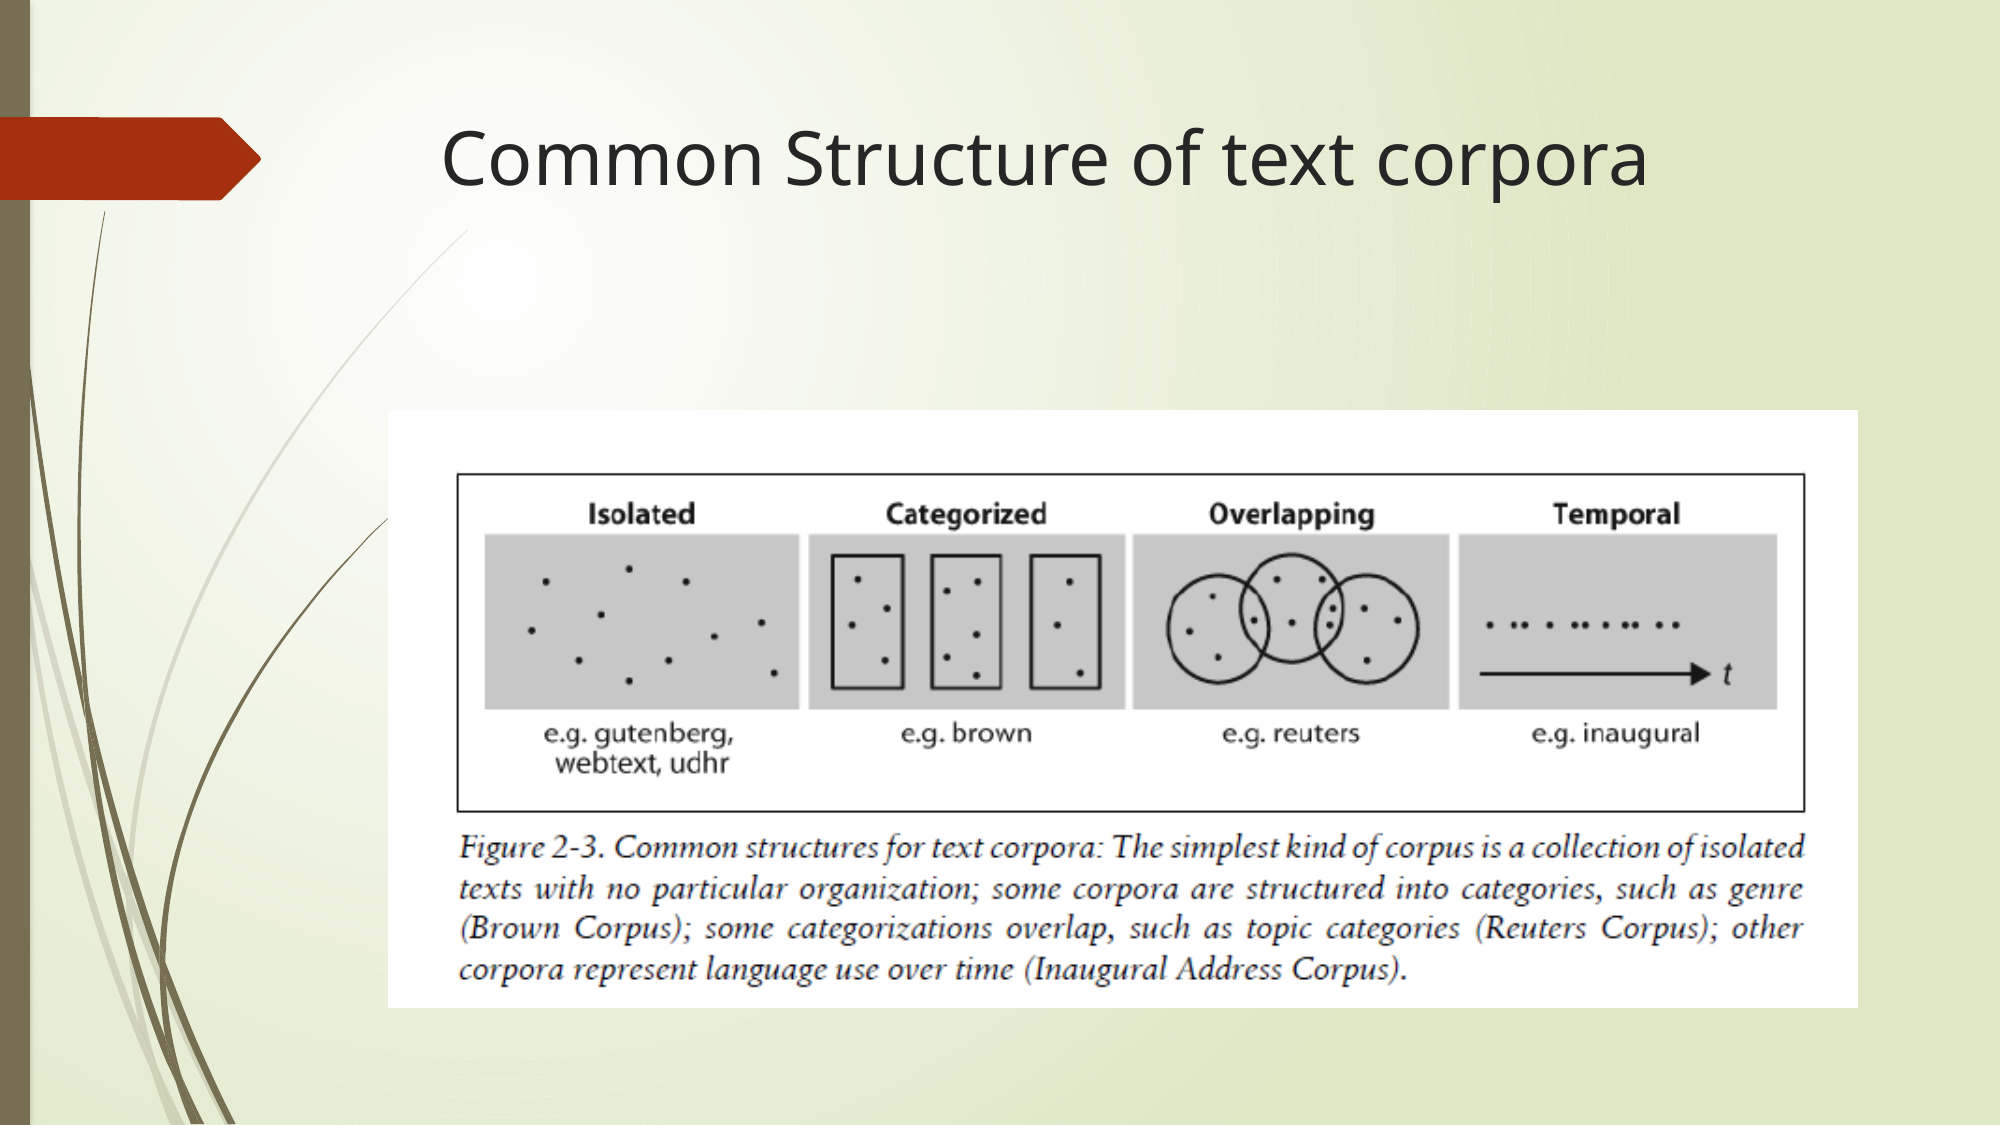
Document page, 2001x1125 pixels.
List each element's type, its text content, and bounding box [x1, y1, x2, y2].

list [387, 410, 1859, 1008]
title Common Structure of text corpora [425, 102, 1888, 313]
